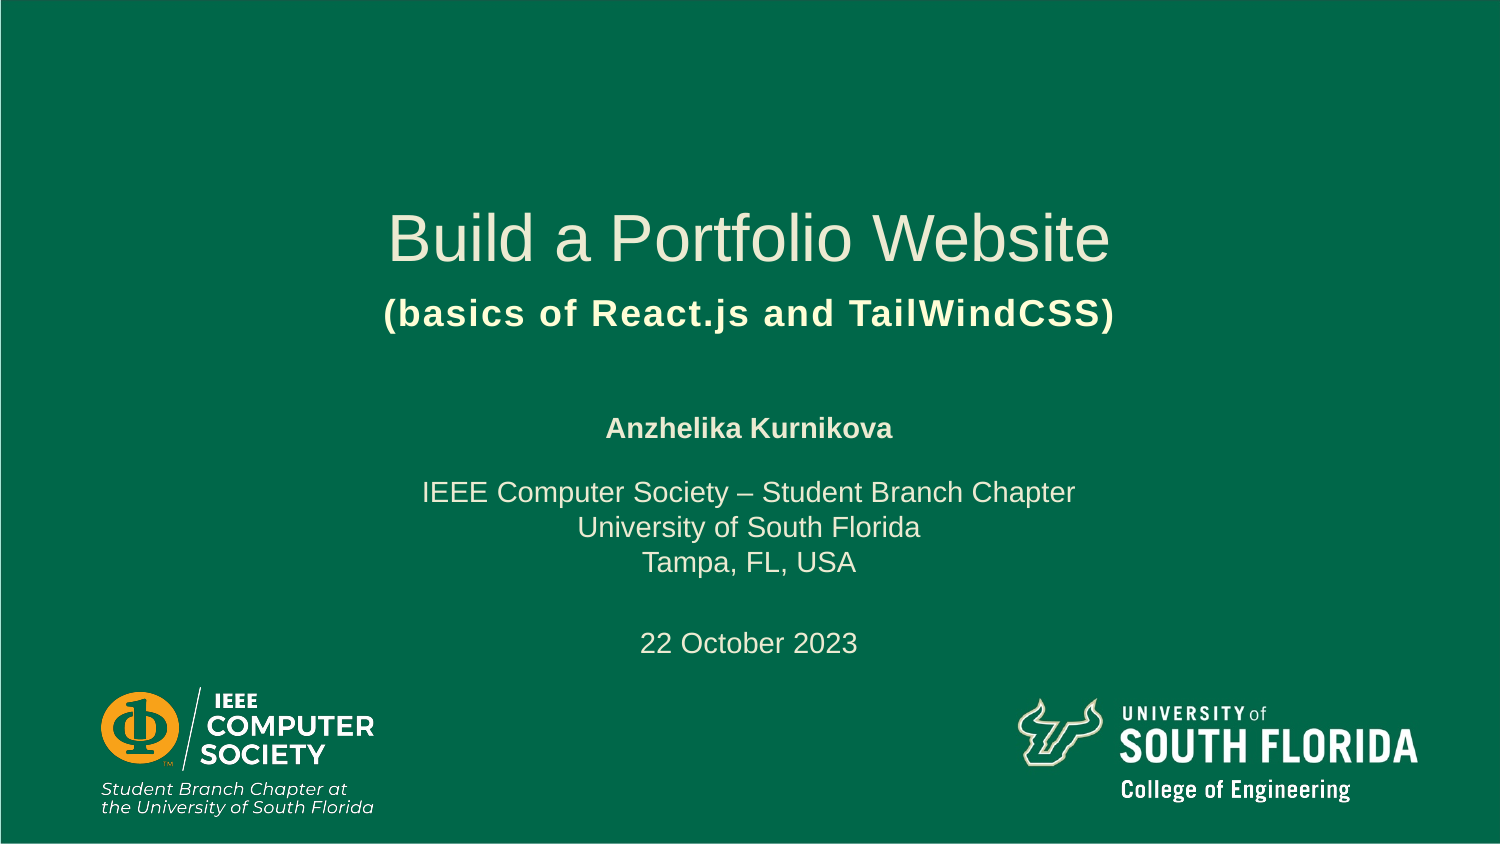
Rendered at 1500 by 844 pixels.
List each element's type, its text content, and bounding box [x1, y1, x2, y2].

title Build a Portfolio Website [103, 41, 1397, 284]
list Anzhelika Kurnikova [102, 406, 1397, 455]
list (basics of React.js and TailWindCSS) [102, 286, 1397, 349]
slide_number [101, 616, 1397, 666]
picture [0, 0, 1500, 844]
